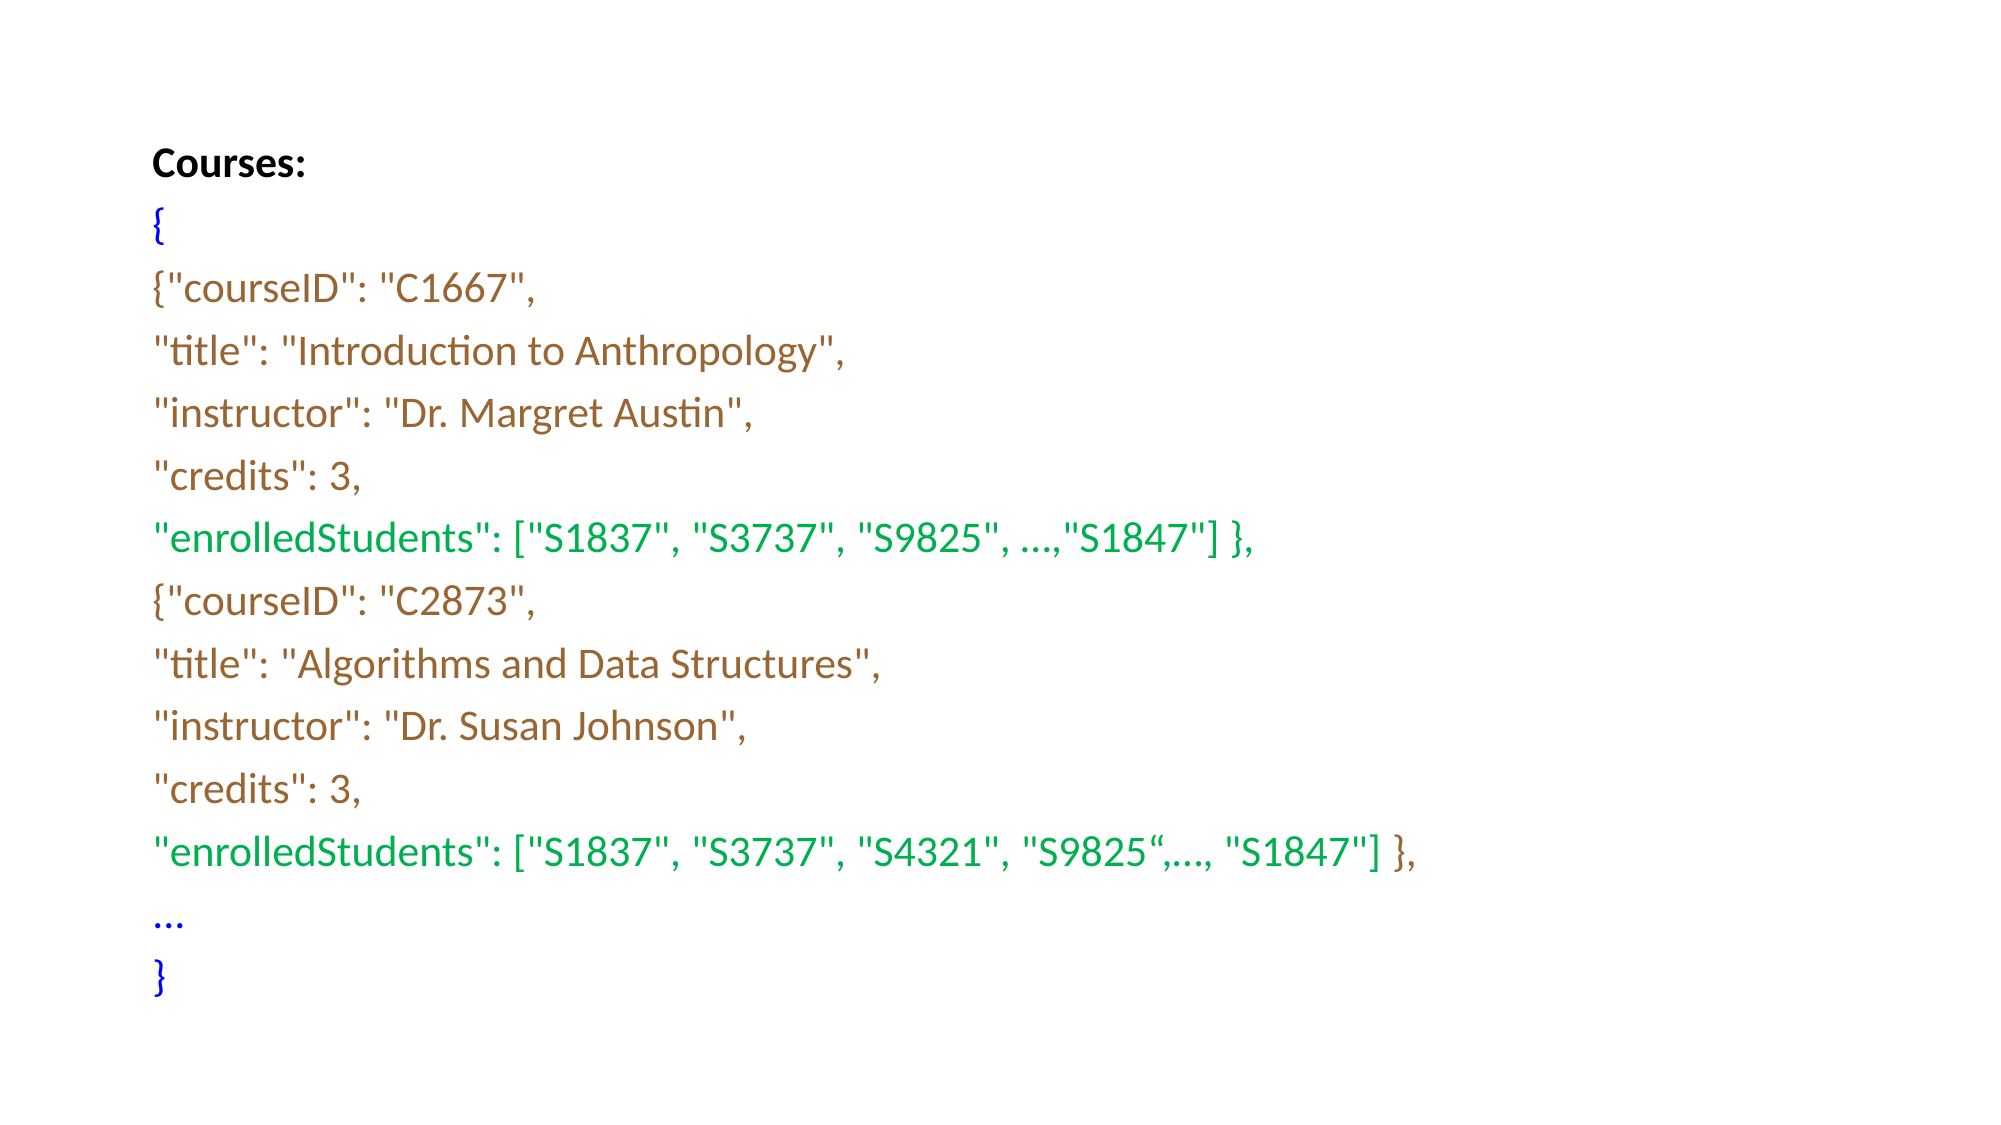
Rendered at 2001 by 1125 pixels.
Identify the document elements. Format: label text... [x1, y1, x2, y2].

list Courses: { {"courseID": "C1667", "title": "Introduction to Anthropology", "instructor": "Dr. Margret Austin", "credits": 3, "enrolledStudents": ["S1837", "S3737", "S9825", …,"S1847"] }, {"courseID": "C2873", "title": "Algorithms and Data Structures", "instructor": "Dr. Susan Johnson", "credits": 3, "enrolledStudents": ["S1837", "S3737", "S4321", "S9825“,…, "S1847"] }, ... } [137, 131, 1863, 1014]
